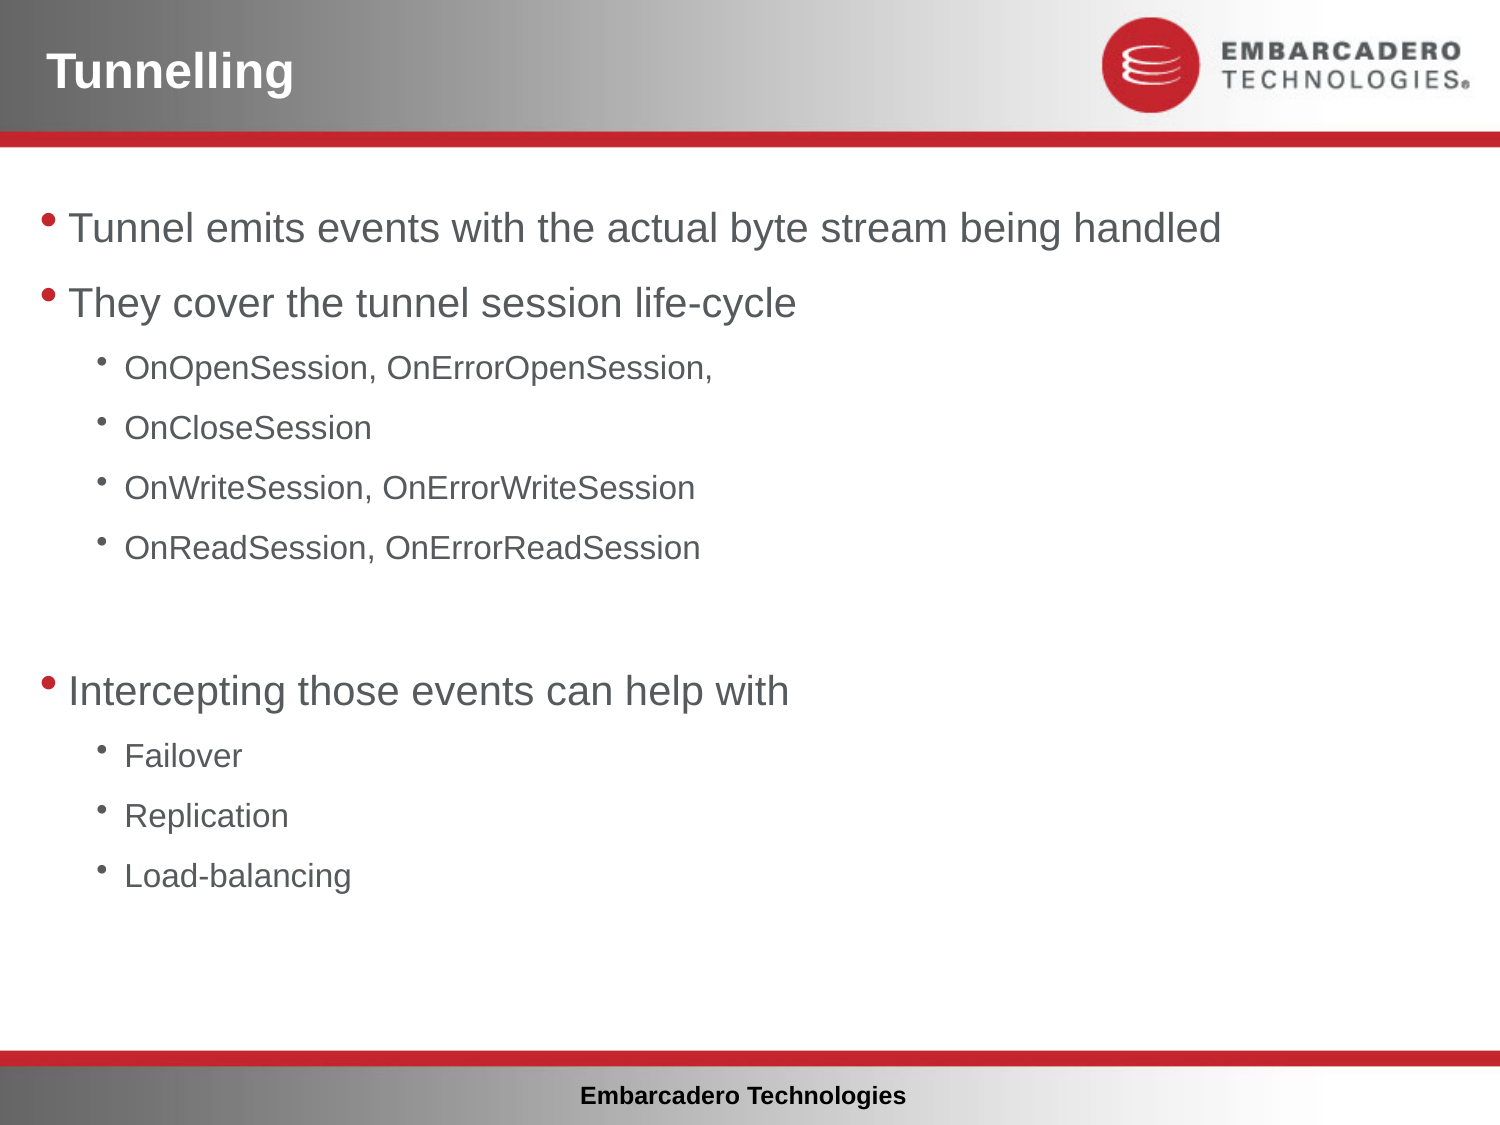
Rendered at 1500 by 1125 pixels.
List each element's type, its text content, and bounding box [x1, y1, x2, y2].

title Tunnelling [30, 30, 913, 107]
picture [0, 0, 1500, 1125]
list Tunnel emits events with the actual byte stream being handled They cover the tunnel session life-cycle OnOpenSession, OnErrorOpenSession, OnCloseSession OnWriteSession, OnErrorWriteSession OnReadSession, OnErrorReadSession Intercepting those events can help with Failover Replication Load-balancing [24, 180, 1466, 1002]
